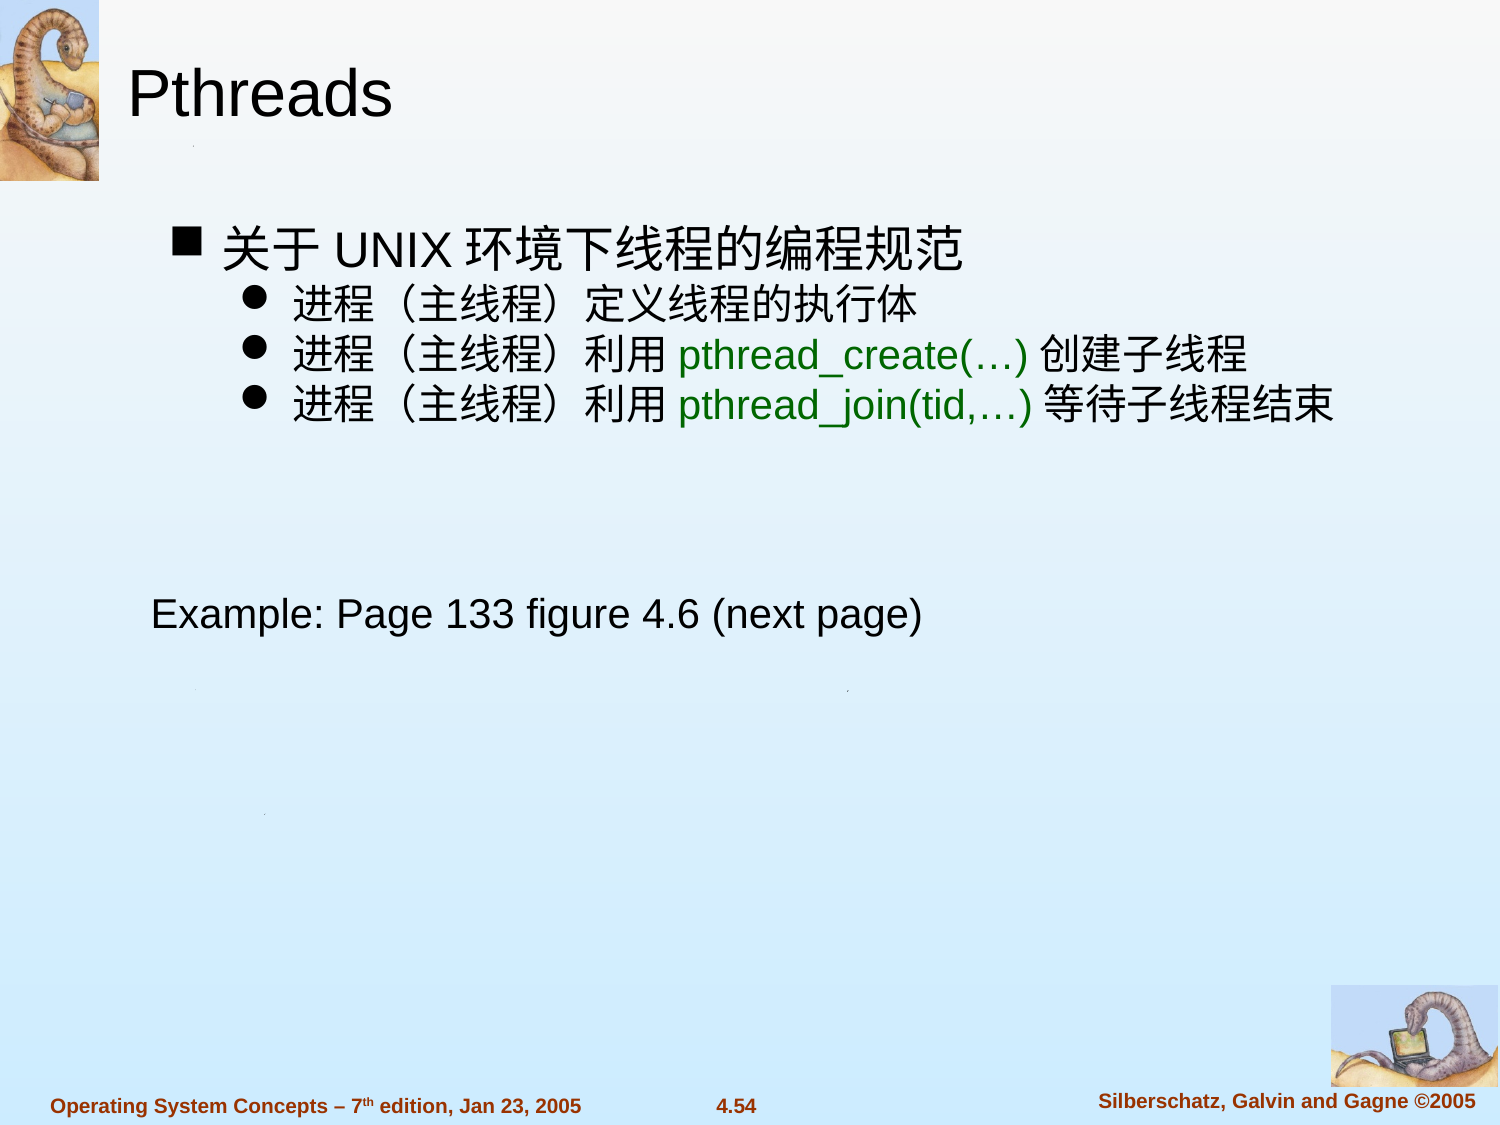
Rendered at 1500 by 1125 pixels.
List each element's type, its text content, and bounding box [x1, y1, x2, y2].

title Pthreads [112, 37, 1438, 138]
list 关于UNIX环境下线程的编程规范 进程（主线程）定义线程的执行体 进程（主线程）利用pthread_create(…)创建子线程 进程（主线程）利用pthread_join(tid,…)等待子线程结束 Example: Page 133 figure 4.6 (next page) [135, 210, 1384, 936]
picture [0, 0, 99, 181]
picture [1331, 985, 1498, 1087]
